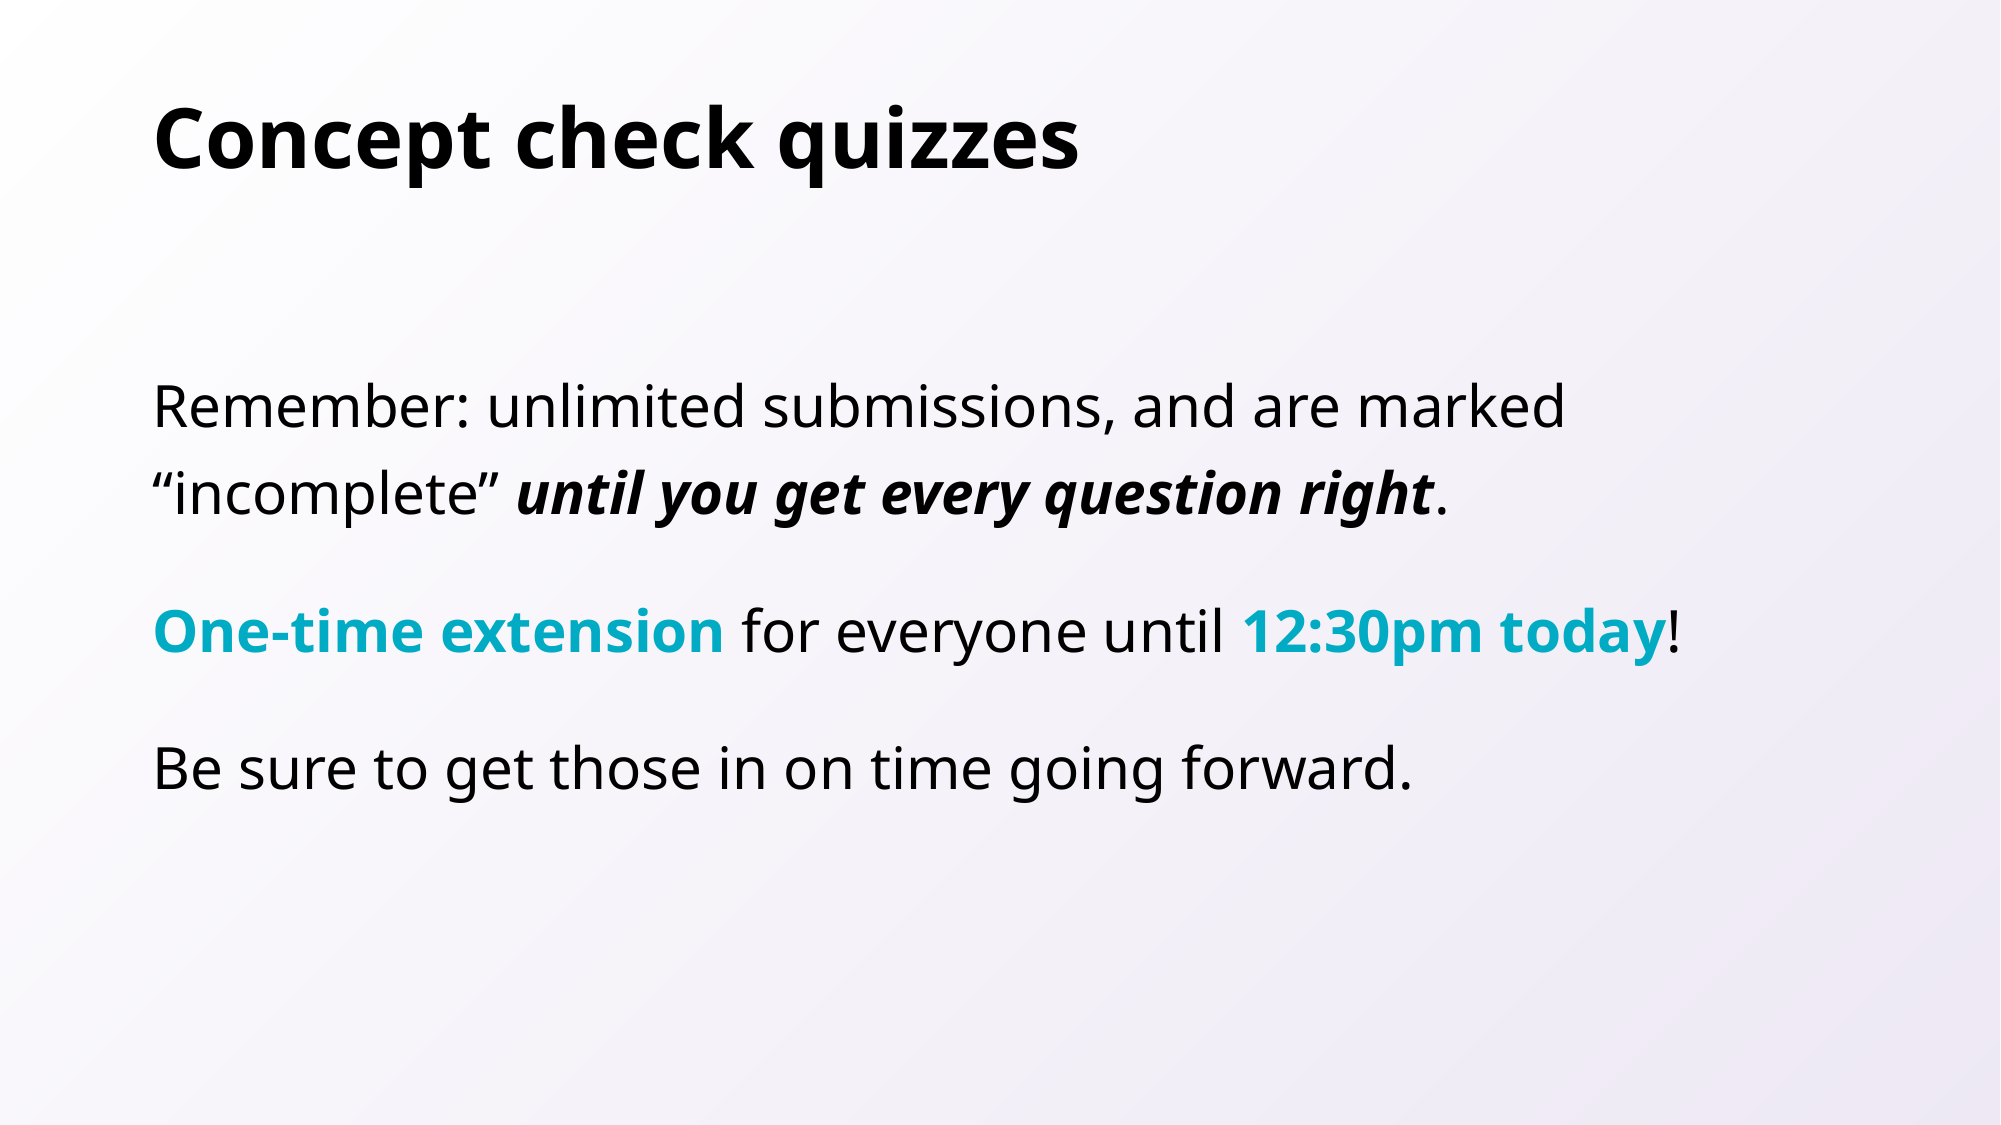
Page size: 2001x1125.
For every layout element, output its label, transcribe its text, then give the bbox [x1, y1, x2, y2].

list Remember: unlimited submissions, and are marked “incomplete” until you get every question right. One-time extension for everyone until 12:30pm today! Be sure to get those in on time going forward. [137, 223, 1863, 1014]
title Concept check quizzes [137, 59, 1863, 223]
